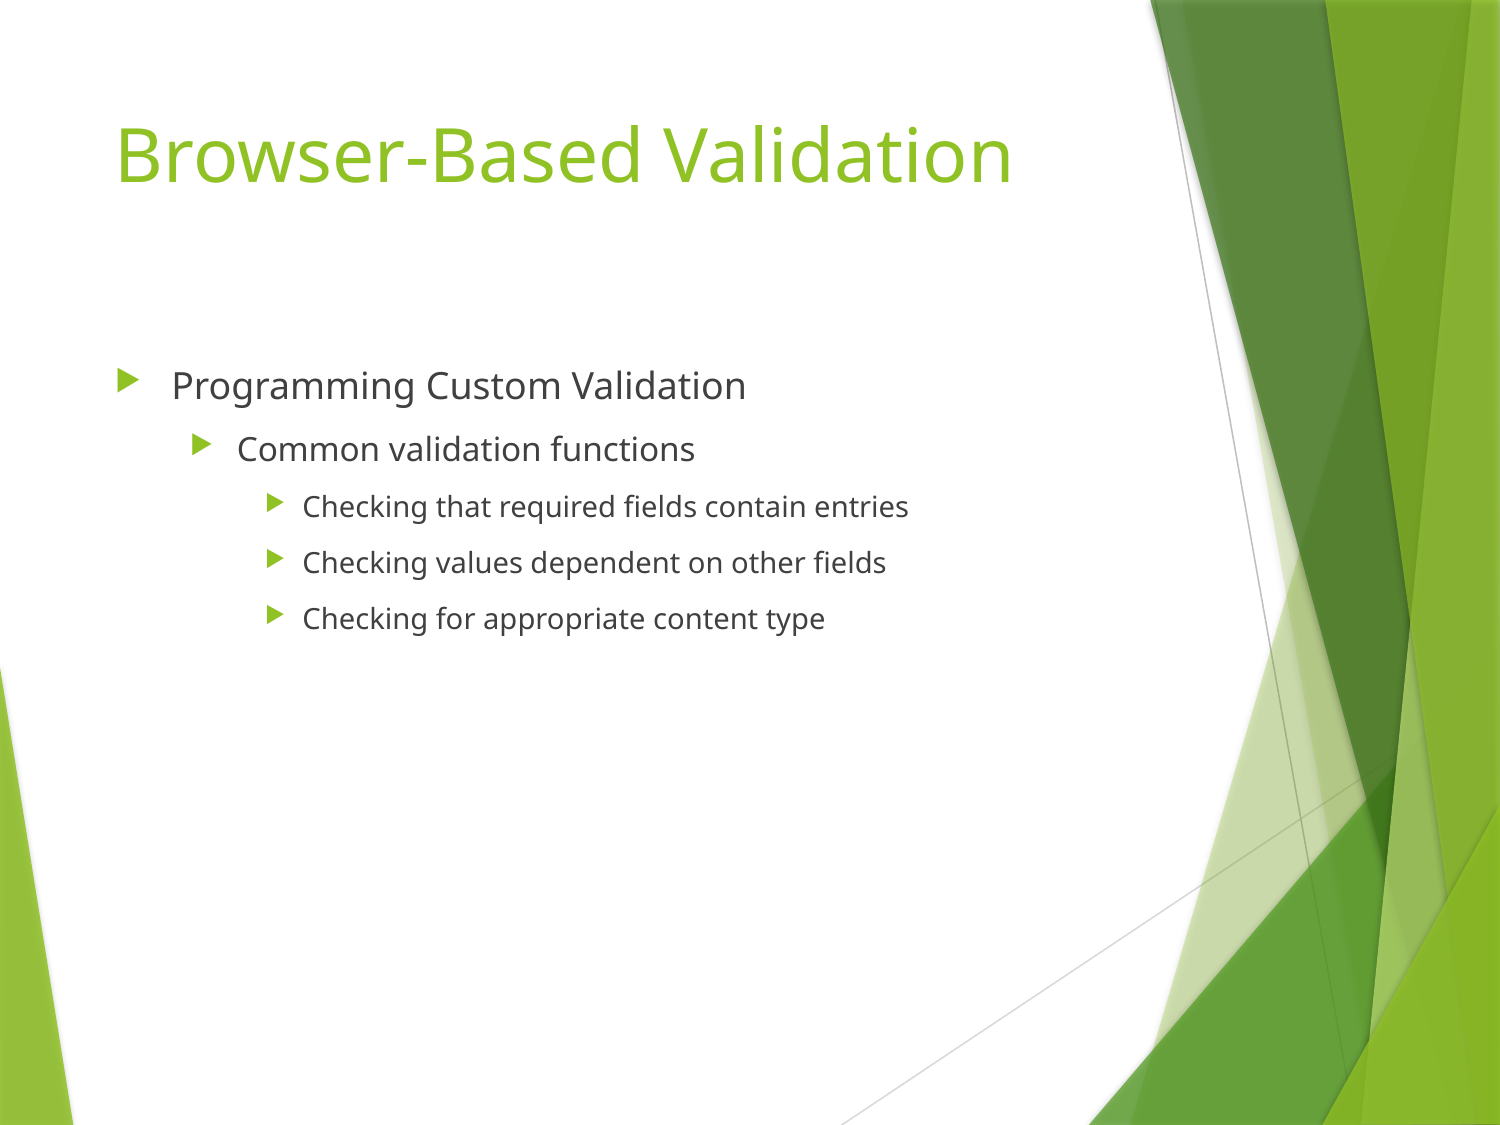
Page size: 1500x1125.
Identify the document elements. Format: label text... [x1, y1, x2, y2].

list Programming Custom Validation Common validation functions Checking that required fields contain entries Checking values dependent on other fields Checking for appropriate content type [99, 354, 1142, 992]
title Browser-Based Validation [99, 99, 1142, 317]
